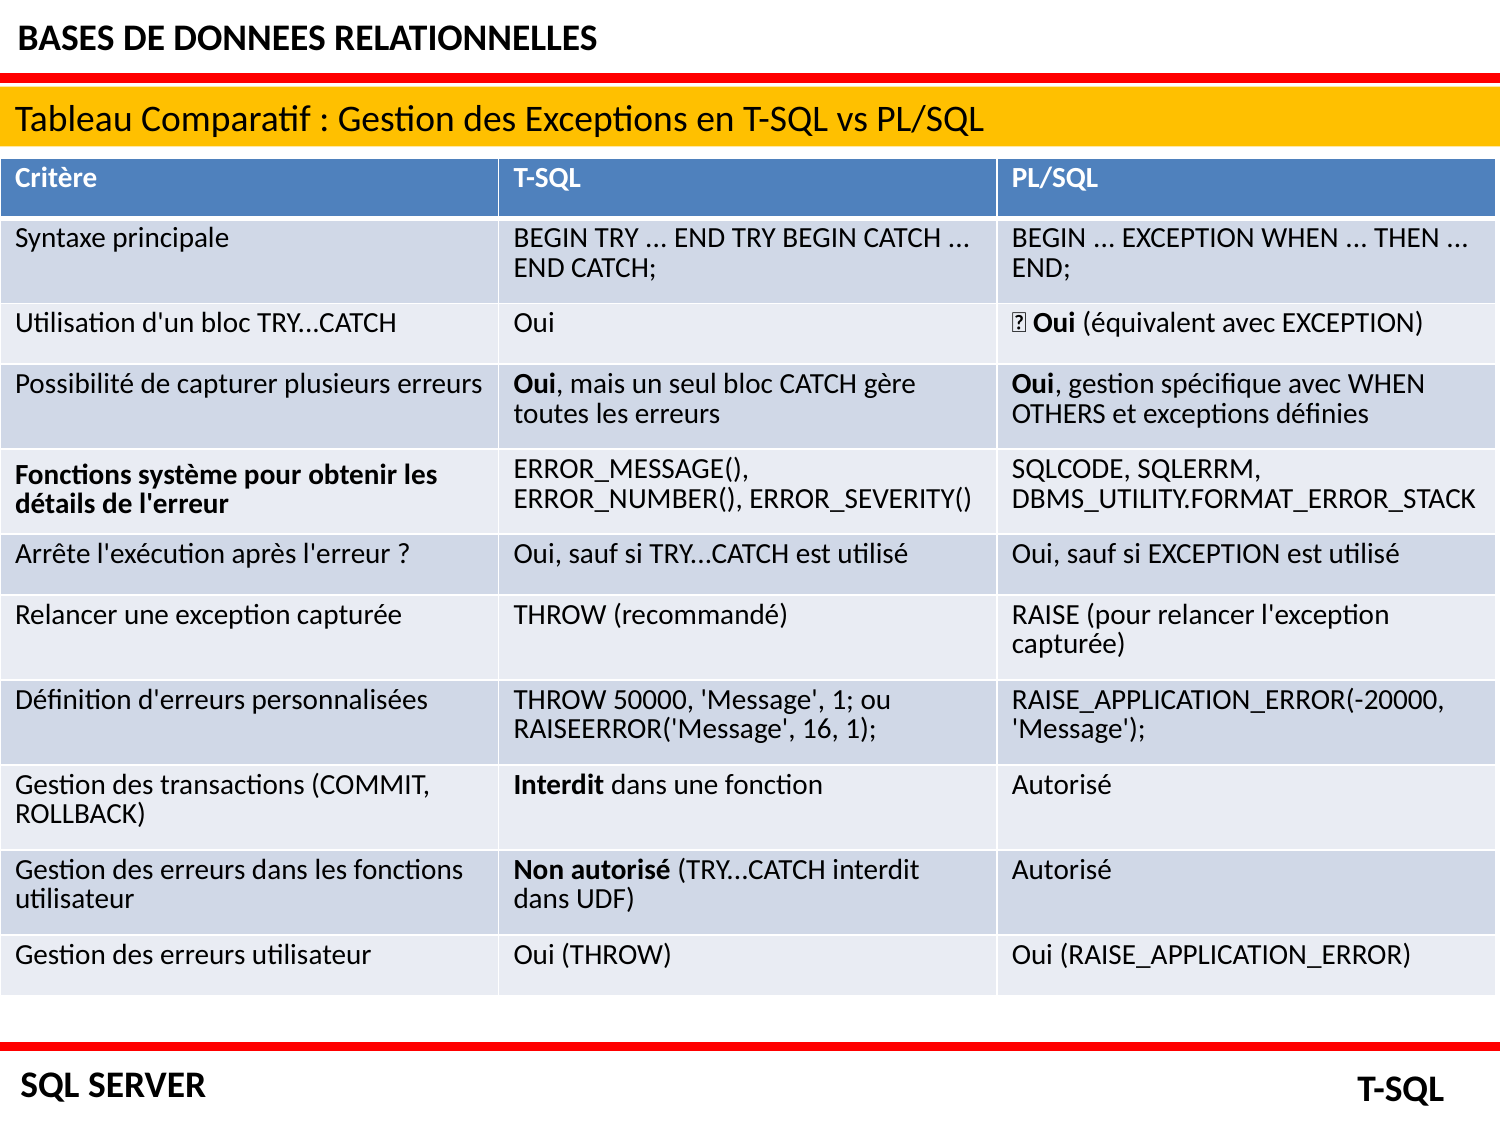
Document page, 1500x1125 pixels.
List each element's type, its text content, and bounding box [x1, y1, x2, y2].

table_cell ERROR_MESSAGE(), ERROR_NUMBER(), ERROR_SEVERITY() [499, 450, 996, 533]
table_cell Gestion des transactions (COMMIT, ROLLBACK) [1, 766, 498, 849]
table_cell Utilisation d'un bloc TRY...CATCH [1, 304, 498, 363]
table_cell THROW 50000, 'Message', 1; ou RAISEERROR('Message', 16, 1); [499, 681, 996, 764]
text_box T-SQL [1342, 1057, 1460, 1117]
table_cell Oui, sauf si TRY...CATCH est utilisé [499, 535, 996, 594]
table_cell Interdit dans une fonction [499, 766, 996, 849]
table_cell RAISE (pour relancer l'exception capturée) [998, 596, 1495, 679]
table_cell Oui (THROW) [499, 936, 996, 995]
table_cell Oui, mais un seul bloc CATCH gère toutes les erreurs [499, 365, 996, 448]
table_cell SQLCODE, SQLERRM, DBMS_UTILITY.FORMAT_ERROR_STACK [998, 450, 1495, 533]
text_box Tableau Comparatif : Gestion des Exceptions en T-SQL vs PL/SQL [0, 86, 1500, 147]
table_cell Arrête l'exécution après l'erreur ? [1, 535, 498, 594]
text_box BASES DE DONNEES RELATIONNELLES [2, 5, 614, 66]
table_cell Possibilité de capturer plusieurs erreurs [1, 365, 498, 448]
table_cell BEGIN TRY ... END TRY BEGIN CATCH ... END CATCH; [499, 221, 996, 303]
table_header PL/SQL [998, 159, 1495, 216]
table_cell Fonctions système pour obtenir les détails de l'erreur [1, 450, 498, 533]
table_cell Oui [499, 304, 996, 363]
table_cell Autorisé [998, 766, 1495, 849]
table_cell Gestion des erreurs dans les fonctions utilisateur [1, 851, 498, 934]
table_cell Oui (RAISE_APPLICATION_ERROR) [998, 936, 1495, 995]
table_cell Relancer une exception capturée [1, 596, 498, 679]
table_cell Non autorisé (TRY...CATCH interdit dans UDF) [499, 851, 996, 934]
text_box SQL SERVER [5, 1055, 222, 1113]
table_cell Gestion des erreurs utilisateur [1, 936, 498, 995]
table_cell Syntaxe principale [1, 221, 498, 303]
table_cell Oui, gestion spécifique avec WHEN OTHERS et exceptions définies [998, 365, 1495, 448]
table_header T-SQL [499, 159, 996, 216]
table_cell Définition d'erreurs personnalisées [1, 681, 498, 764]
table_header Critère [1, 159, 498, 216]
table_cell Autorisé [998, 851, 1495, 934]
table_cell RAISE_APPLICATION_ERROR(-20000, 'Message'); [998, 681, 1495, 764]
table_cell Oui, sauf si EXCEPTION est utilisé [998, 535, 1495, 594]
table_cell ✅ Oui (équivalent avec EXCEPTION) [998, 304, 1495, 363]
table_cell BEGIN ... EXCEPTION WHEN ... THEN ... END; [998, 221, 1495, 303]
table_cell THROW (recommandé) [499, 596, 996, 679]
